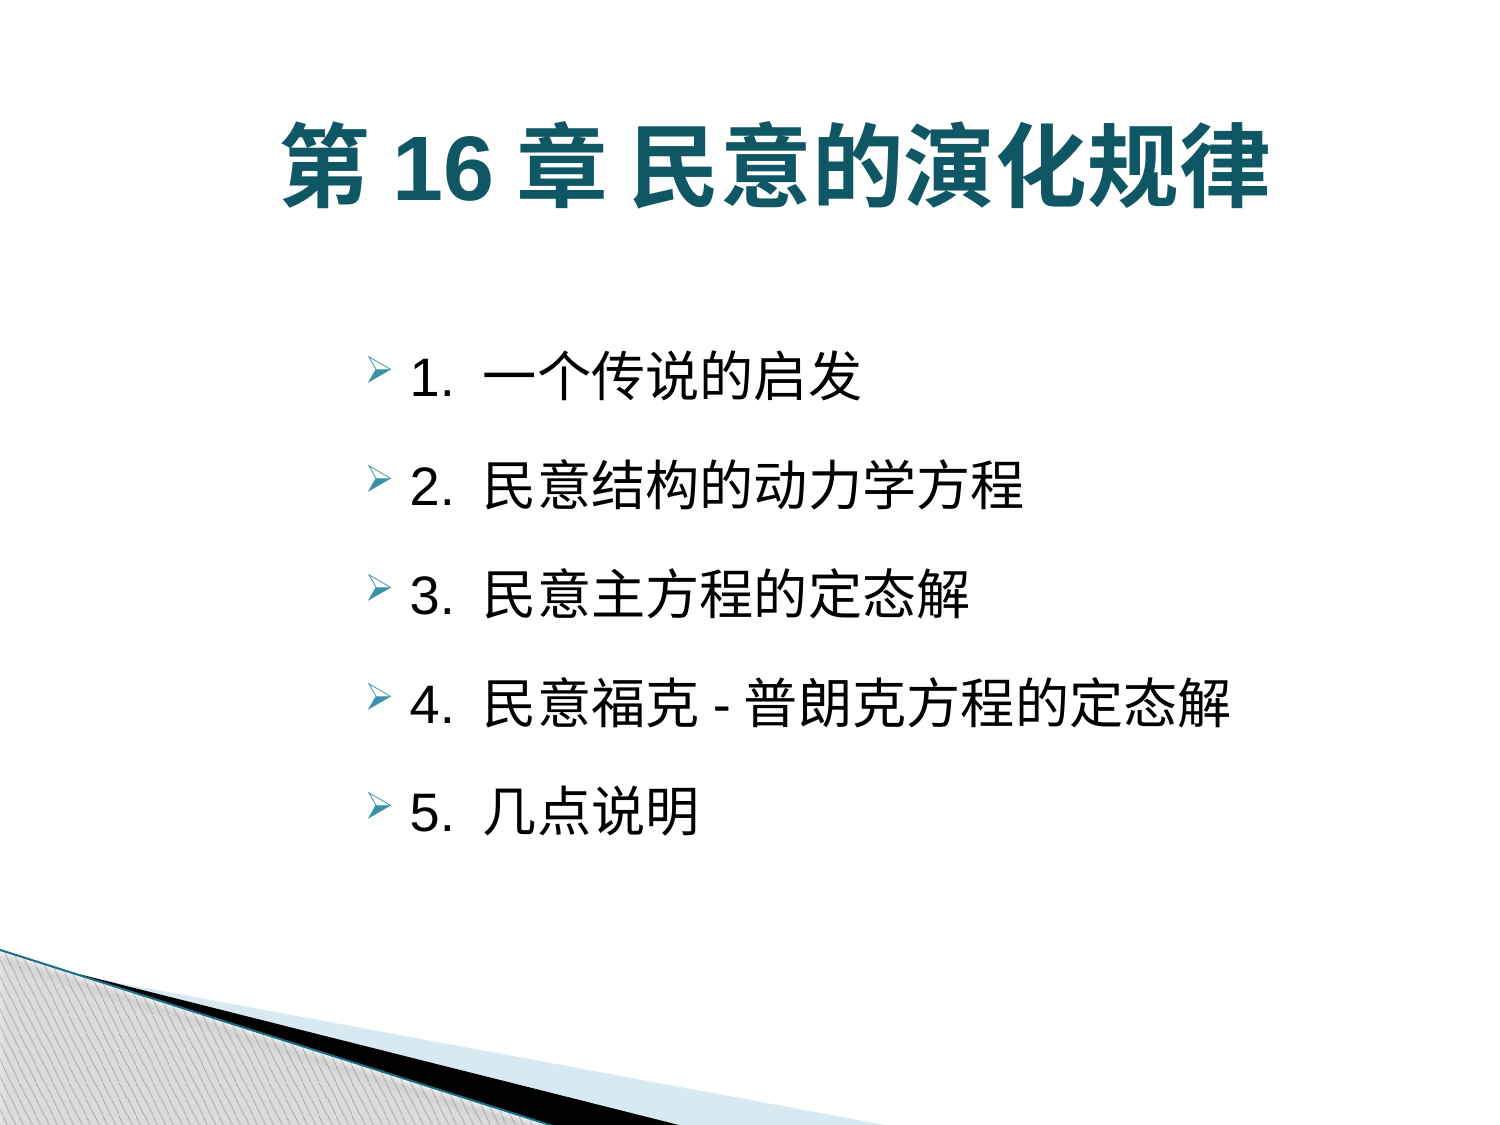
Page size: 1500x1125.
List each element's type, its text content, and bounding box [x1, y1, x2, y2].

text_box 第16章 民意的演化规律 [99, 70, 1450, 258]
text_box 1. 一个传说的启发 2. 民意结构的动力学方程 3. 民意主方程的定态解 4. 民意福克-普朗克方程的定态解 5. 几点说明 [289, 302, 1355, 851]
